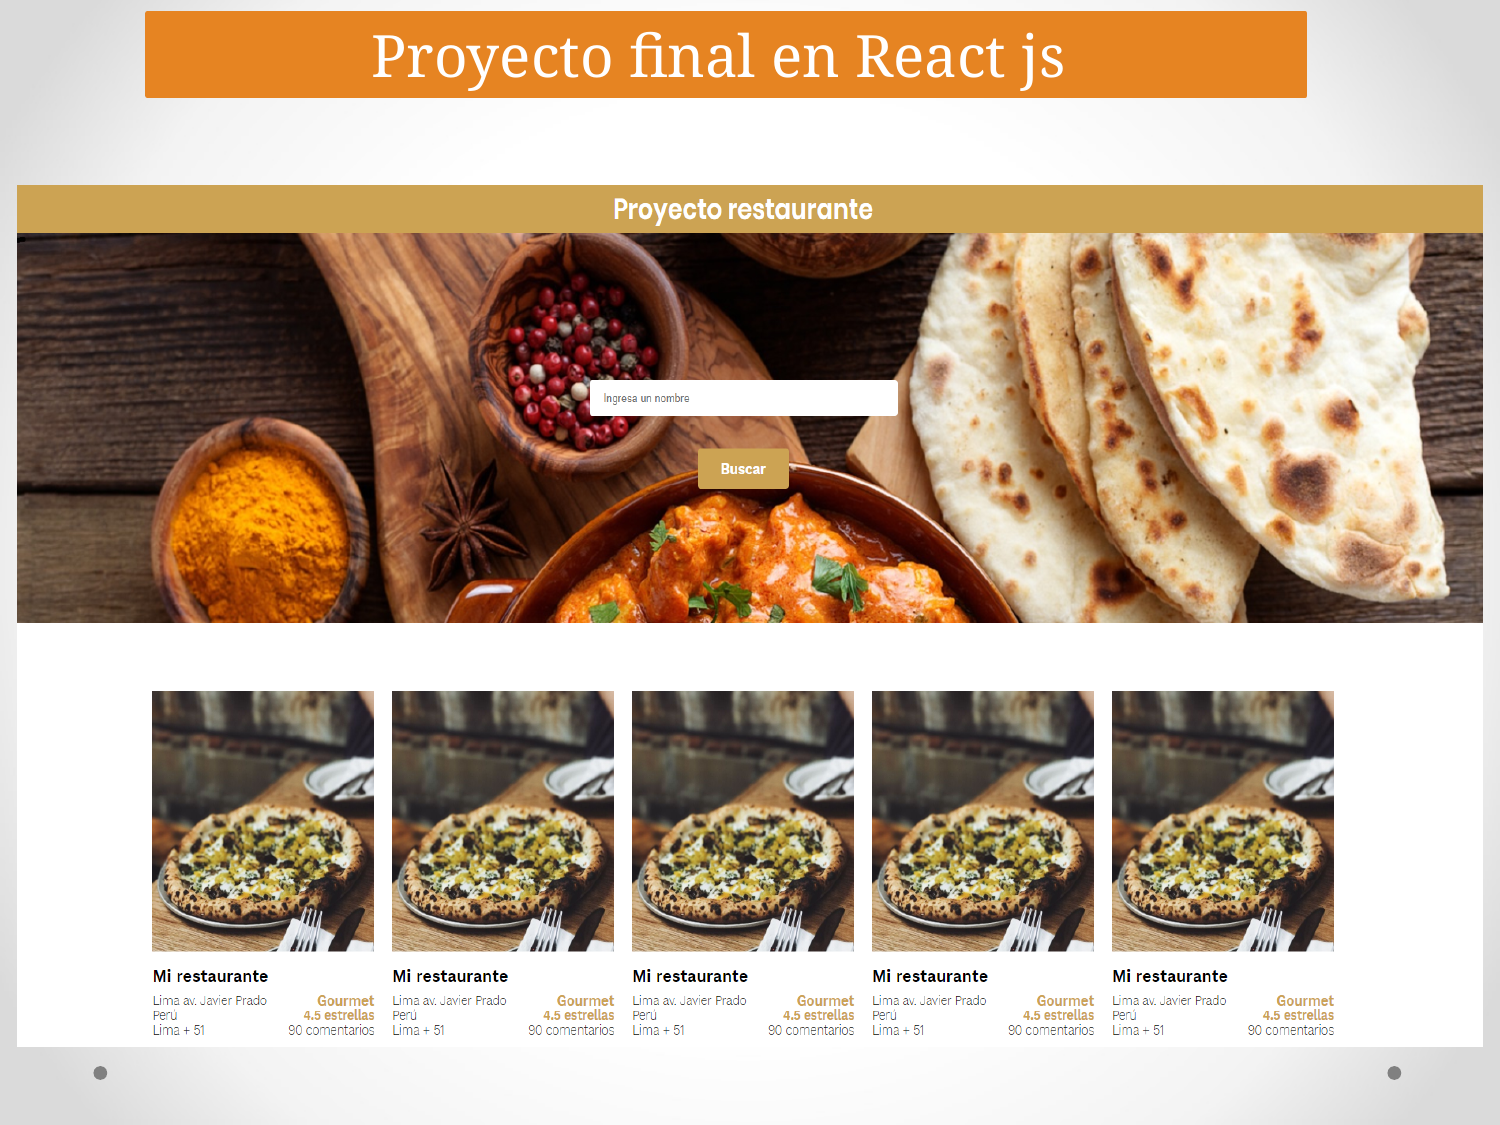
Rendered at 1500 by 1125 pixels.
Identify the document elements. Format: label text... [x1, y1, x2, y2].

picture [0, 0, 1500, 1125]
text_box Proyecto final en React js [145, 11, 1307, 98]
